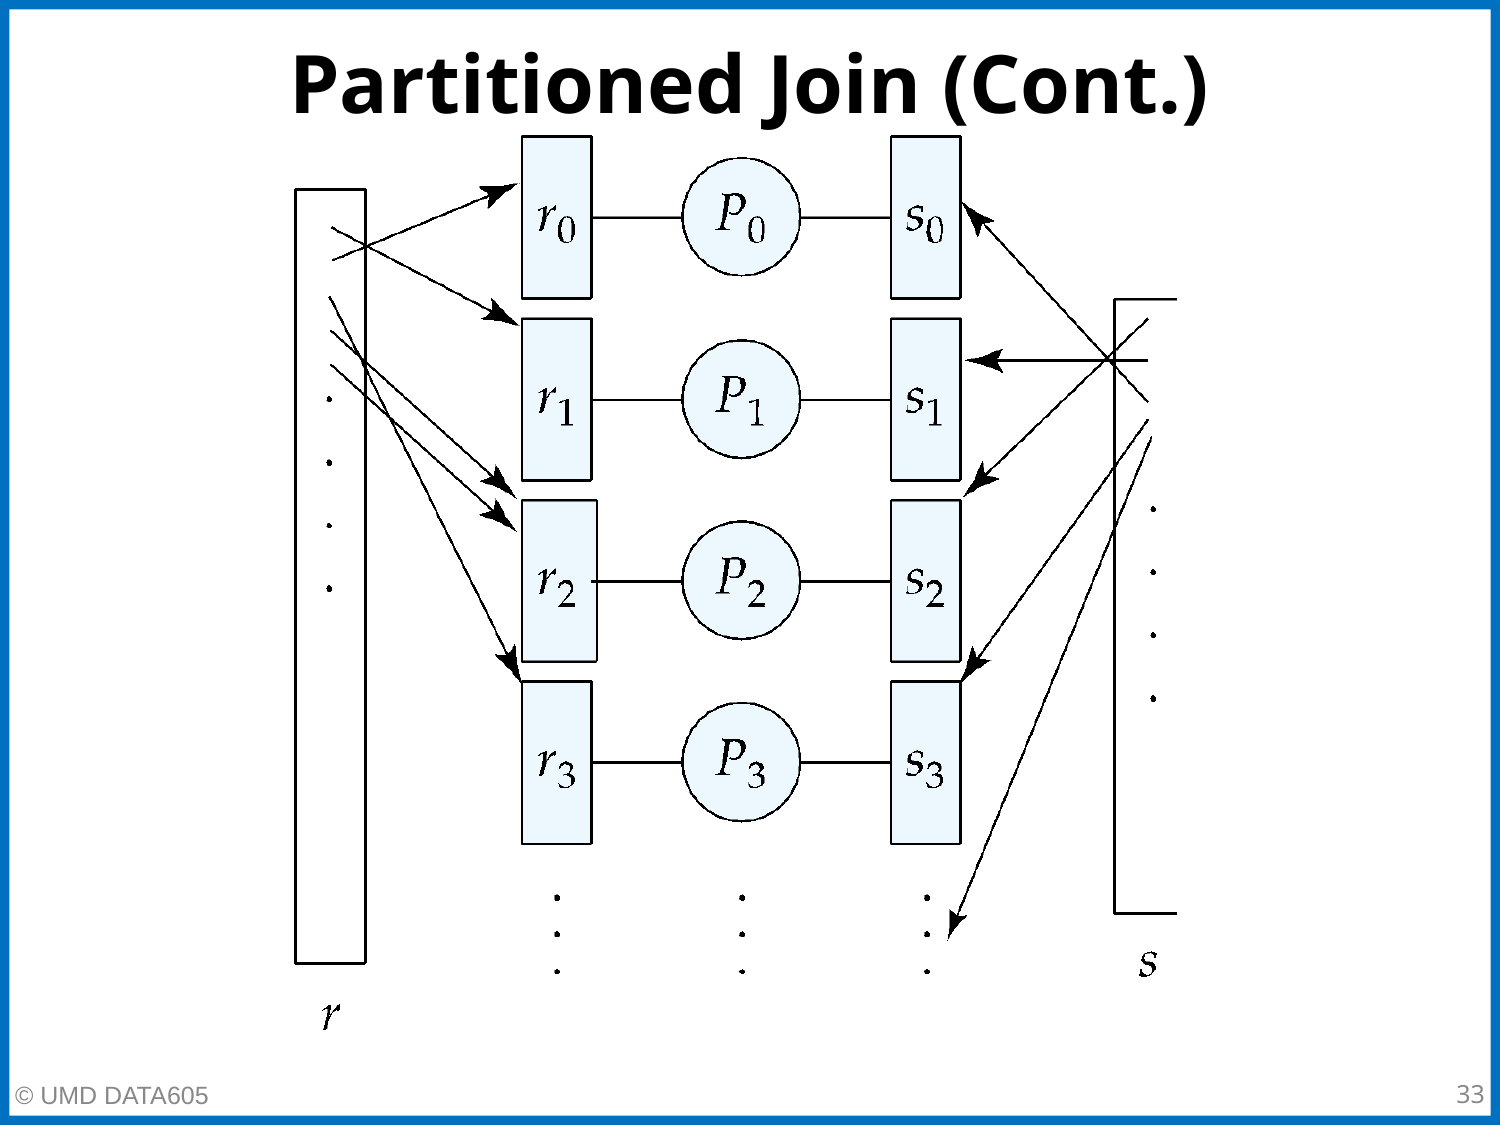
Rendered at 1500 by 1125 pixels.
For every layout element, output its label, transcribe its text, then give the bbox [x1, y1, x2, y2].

title Partitioned Join (Cont.) [24, 24, 1475, 138]
slide_number ‹#› [1149, 1065, 1500, 1125]
picture [293, 133, 1177, 1037]
